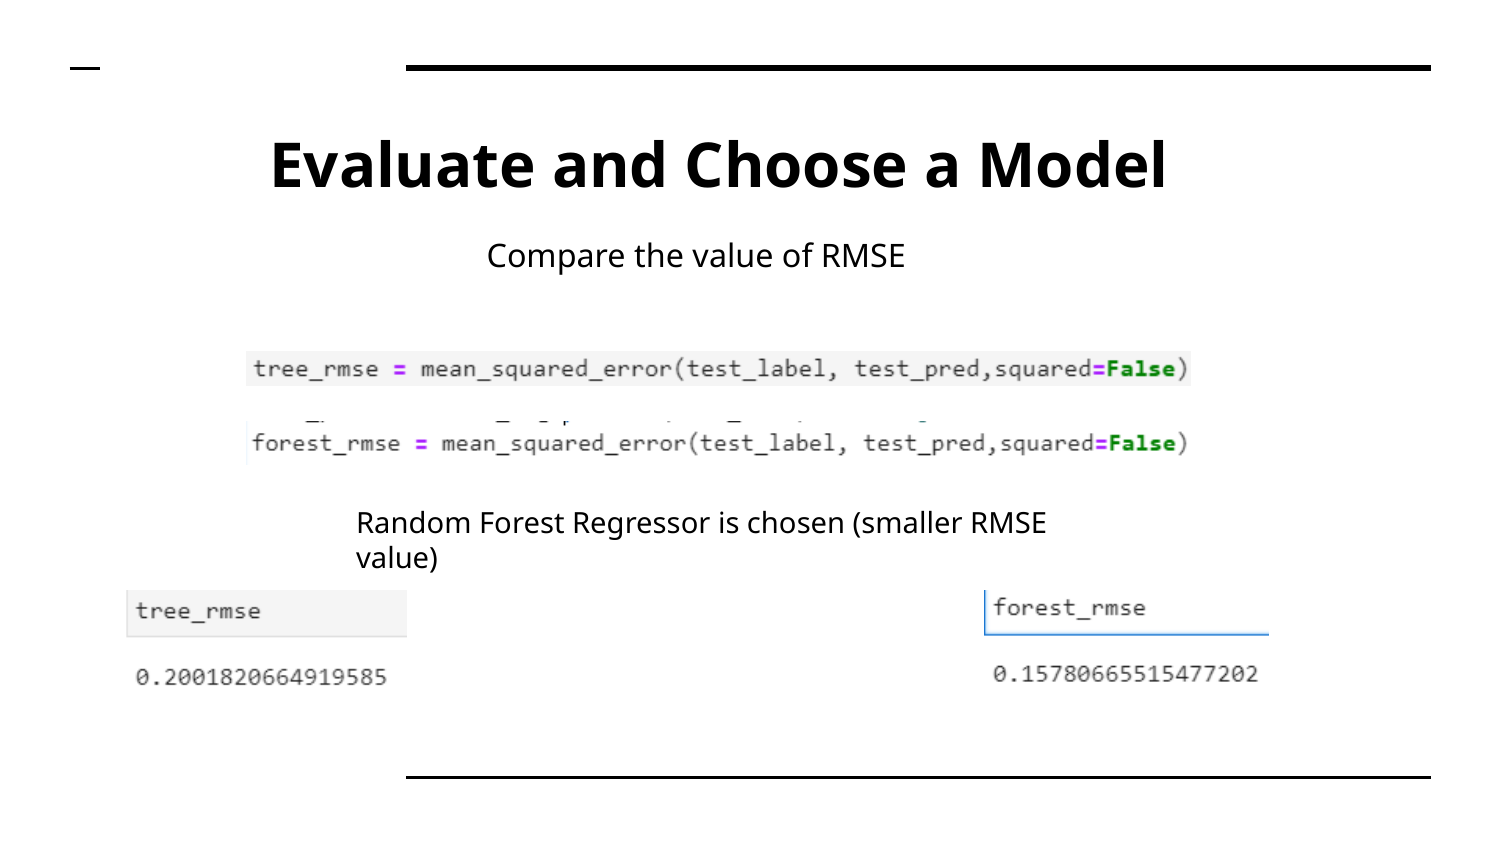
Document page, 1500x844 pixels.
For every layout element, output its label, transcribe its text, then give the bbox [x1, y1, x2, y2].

list Compare the value of RMSE [471, 214, 966, 290]
picture [124, 590, 407, 701]
picture [983, 590, 1269, 693]
text_box Random Forest Regressor is chosen (smaller RMSE value) [341, 489, 1097, 566]
picture [246, 421, 1191, 465]
picture [246, 350, 1191, 386]
title Evaluate and Choose a Model [200, 110, 1238, 215]
